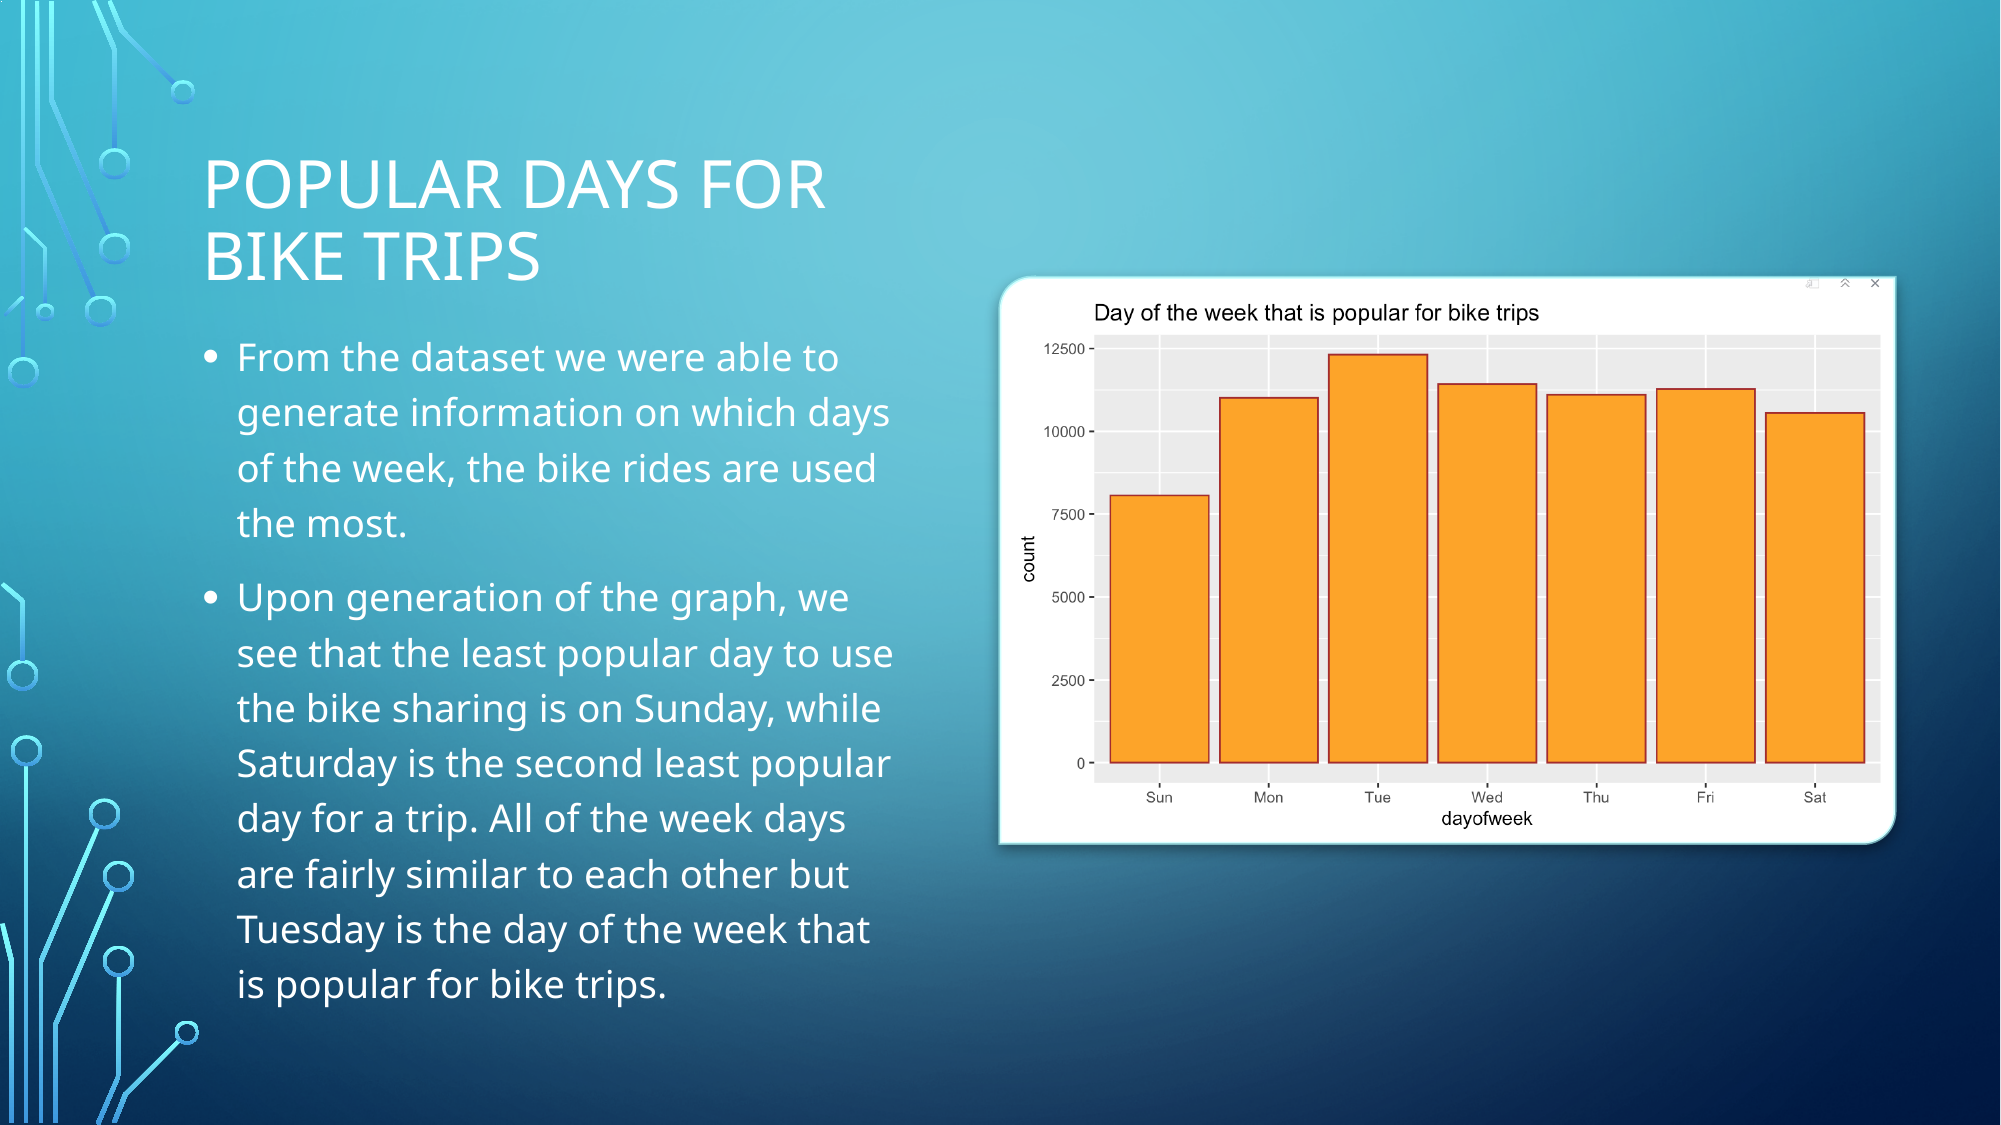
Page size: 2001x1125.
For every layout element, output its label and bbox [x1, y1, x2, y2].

text_box [0, 0, 201, 1125]
picture [201, 0, 2000, 1125]
